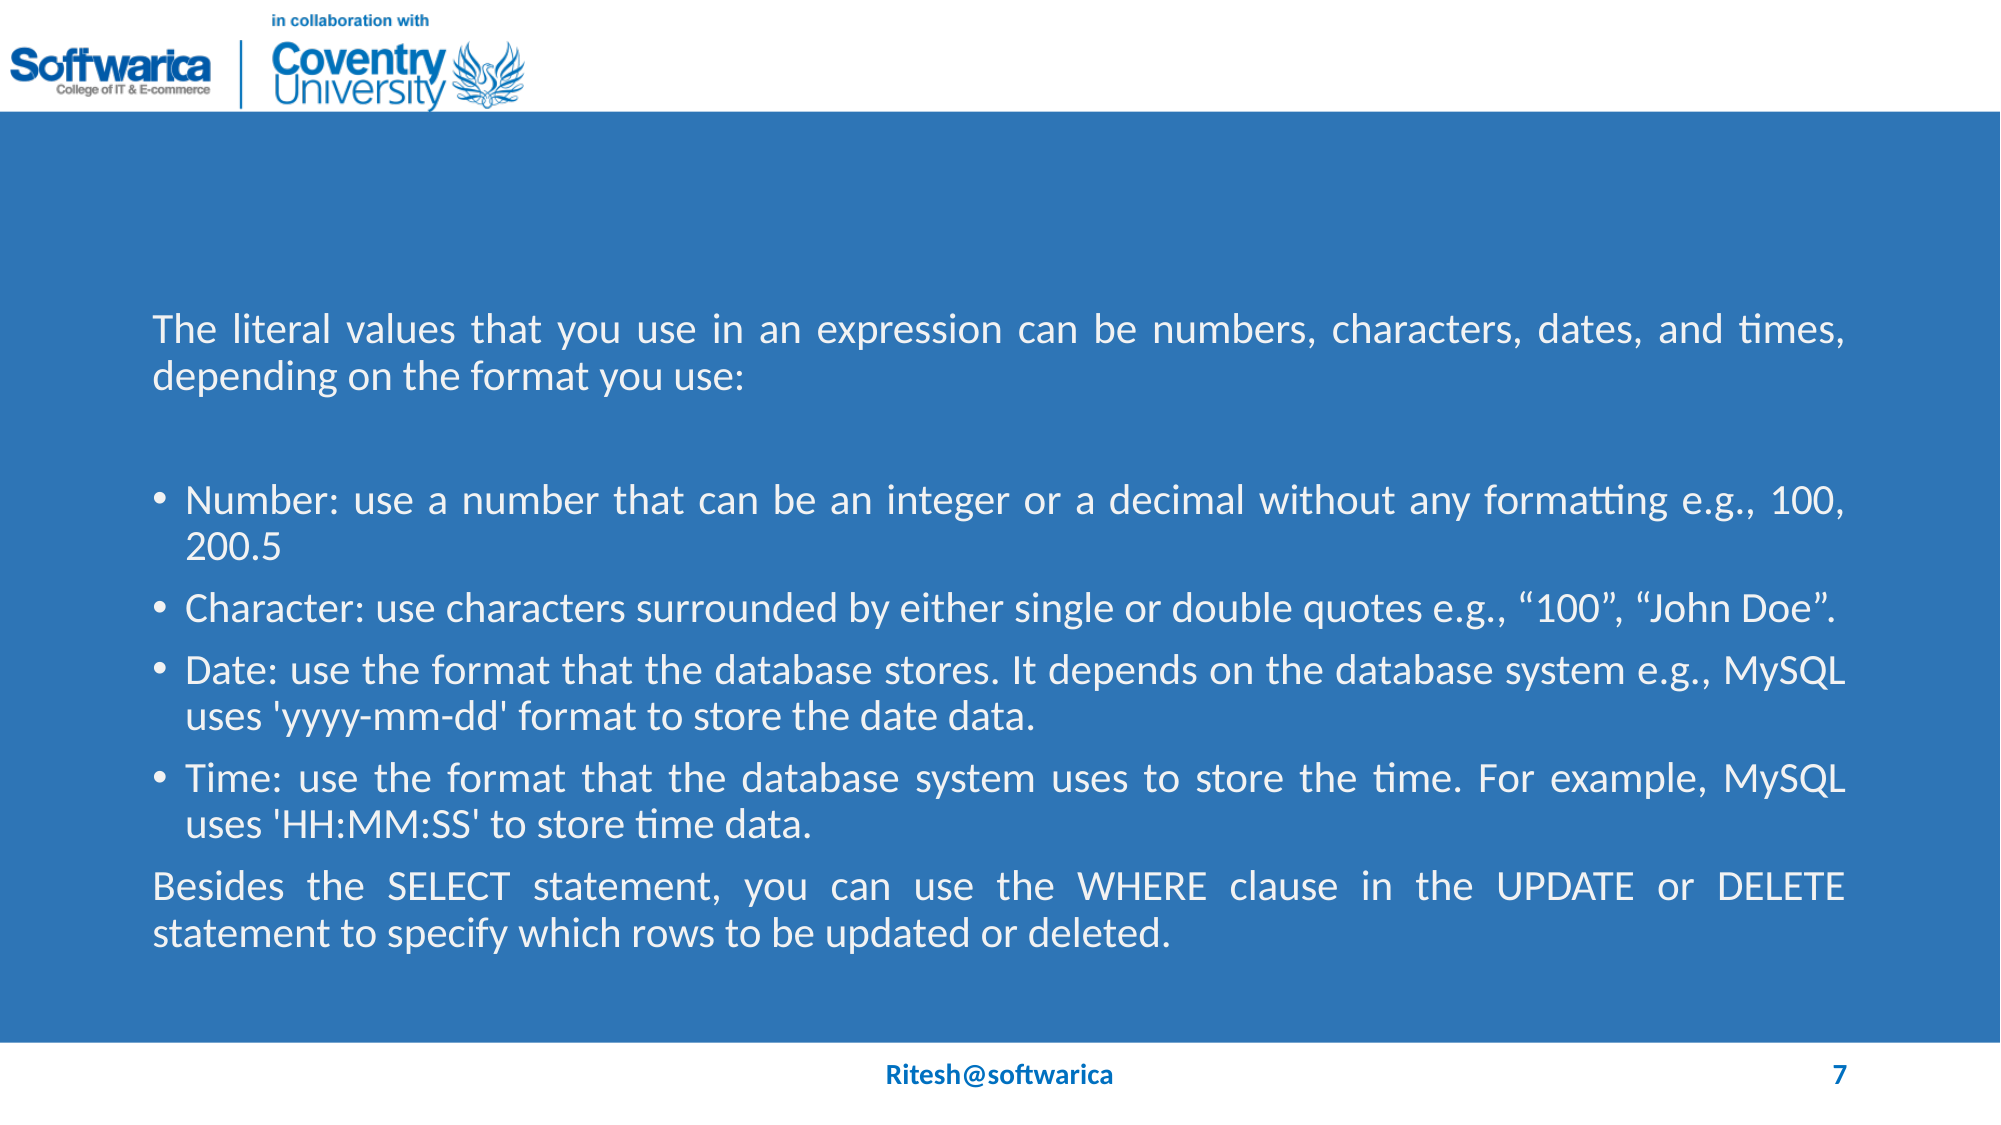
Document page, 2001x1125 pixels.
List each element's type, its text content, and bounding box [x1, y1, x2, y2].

picture [10, 14, 525, 112]
footer Ritesh@softwarica [662, 1042, 1338, 1103]
list The literal values that you use in an expression can be numbers, characters, dates, and times, depending on the format you use: Number: use a number that can be an integer or a decimal without any formatting e.g., 100, 200.5 Character: use characters surrounded by either single or double quotes e.g., “100”, “John Doe”. Date: use the format that the database stores. It depends on the database system e.g., MySQL uses 'yyyy-mm-dd' format to store the date data. Time: use the format that the database system uses to store the time. For example, MySQL uses 'HH:MM:SS' to store time data. Besides the SELECT statement, you can use the WHERE clause in the UPDATE or DELETE statement to specify which rows to be updated or deleted. [137, 299, 1863, 1014]
slide_number 7 [1412, 1042, 1863, 1103]
